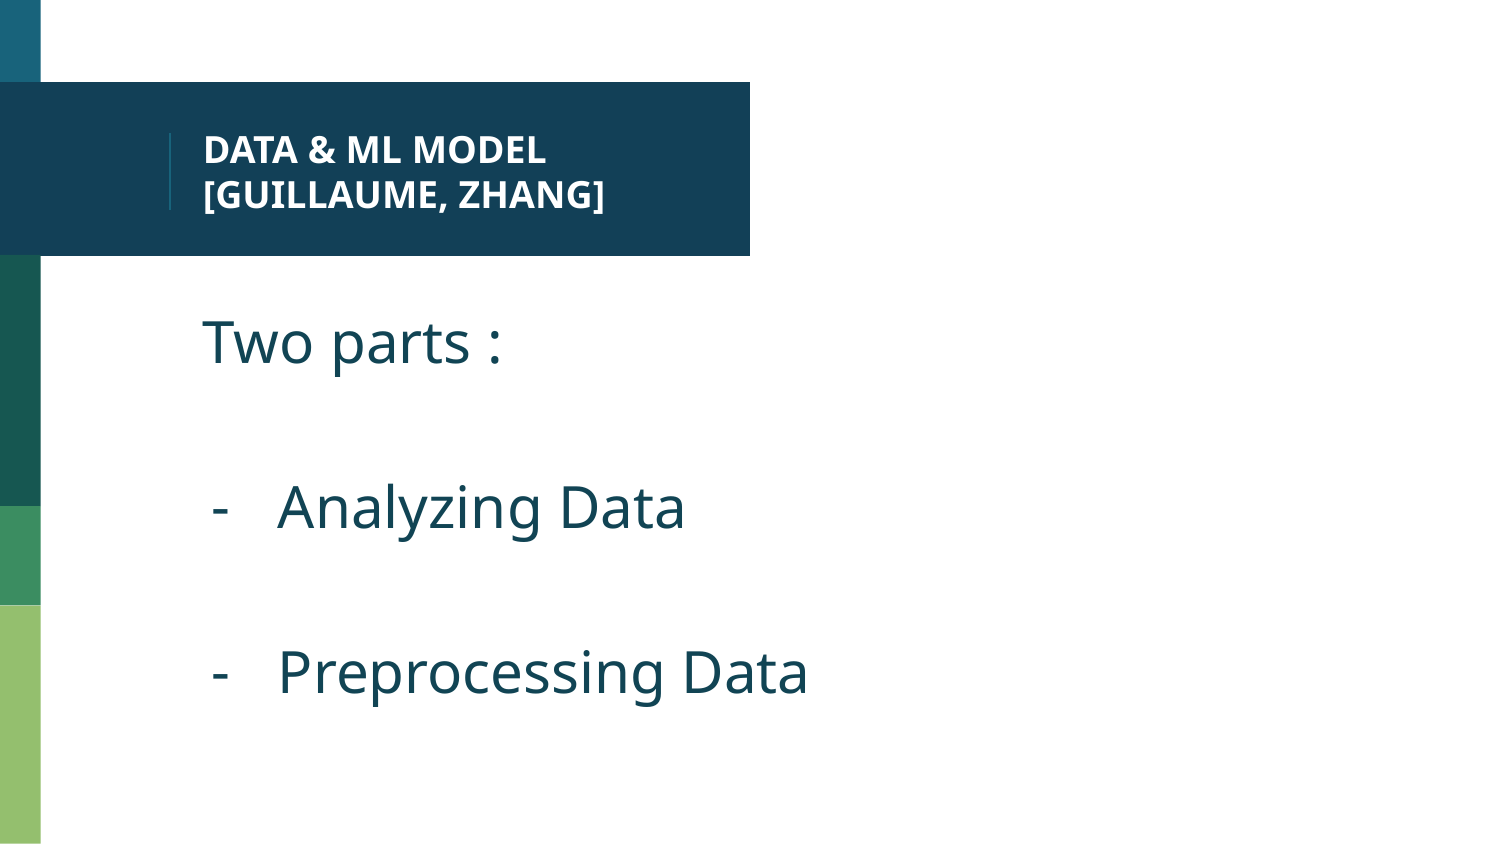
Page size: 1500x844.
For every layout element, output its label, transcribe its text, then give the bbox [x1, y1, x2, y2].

title DATA & ML MODEL [GUILLAUME, ZHANG] [187, 87, 715, 256]
list Two parts : Analyzing Data Preprocessing Data [187, 289, 1425, 808]
